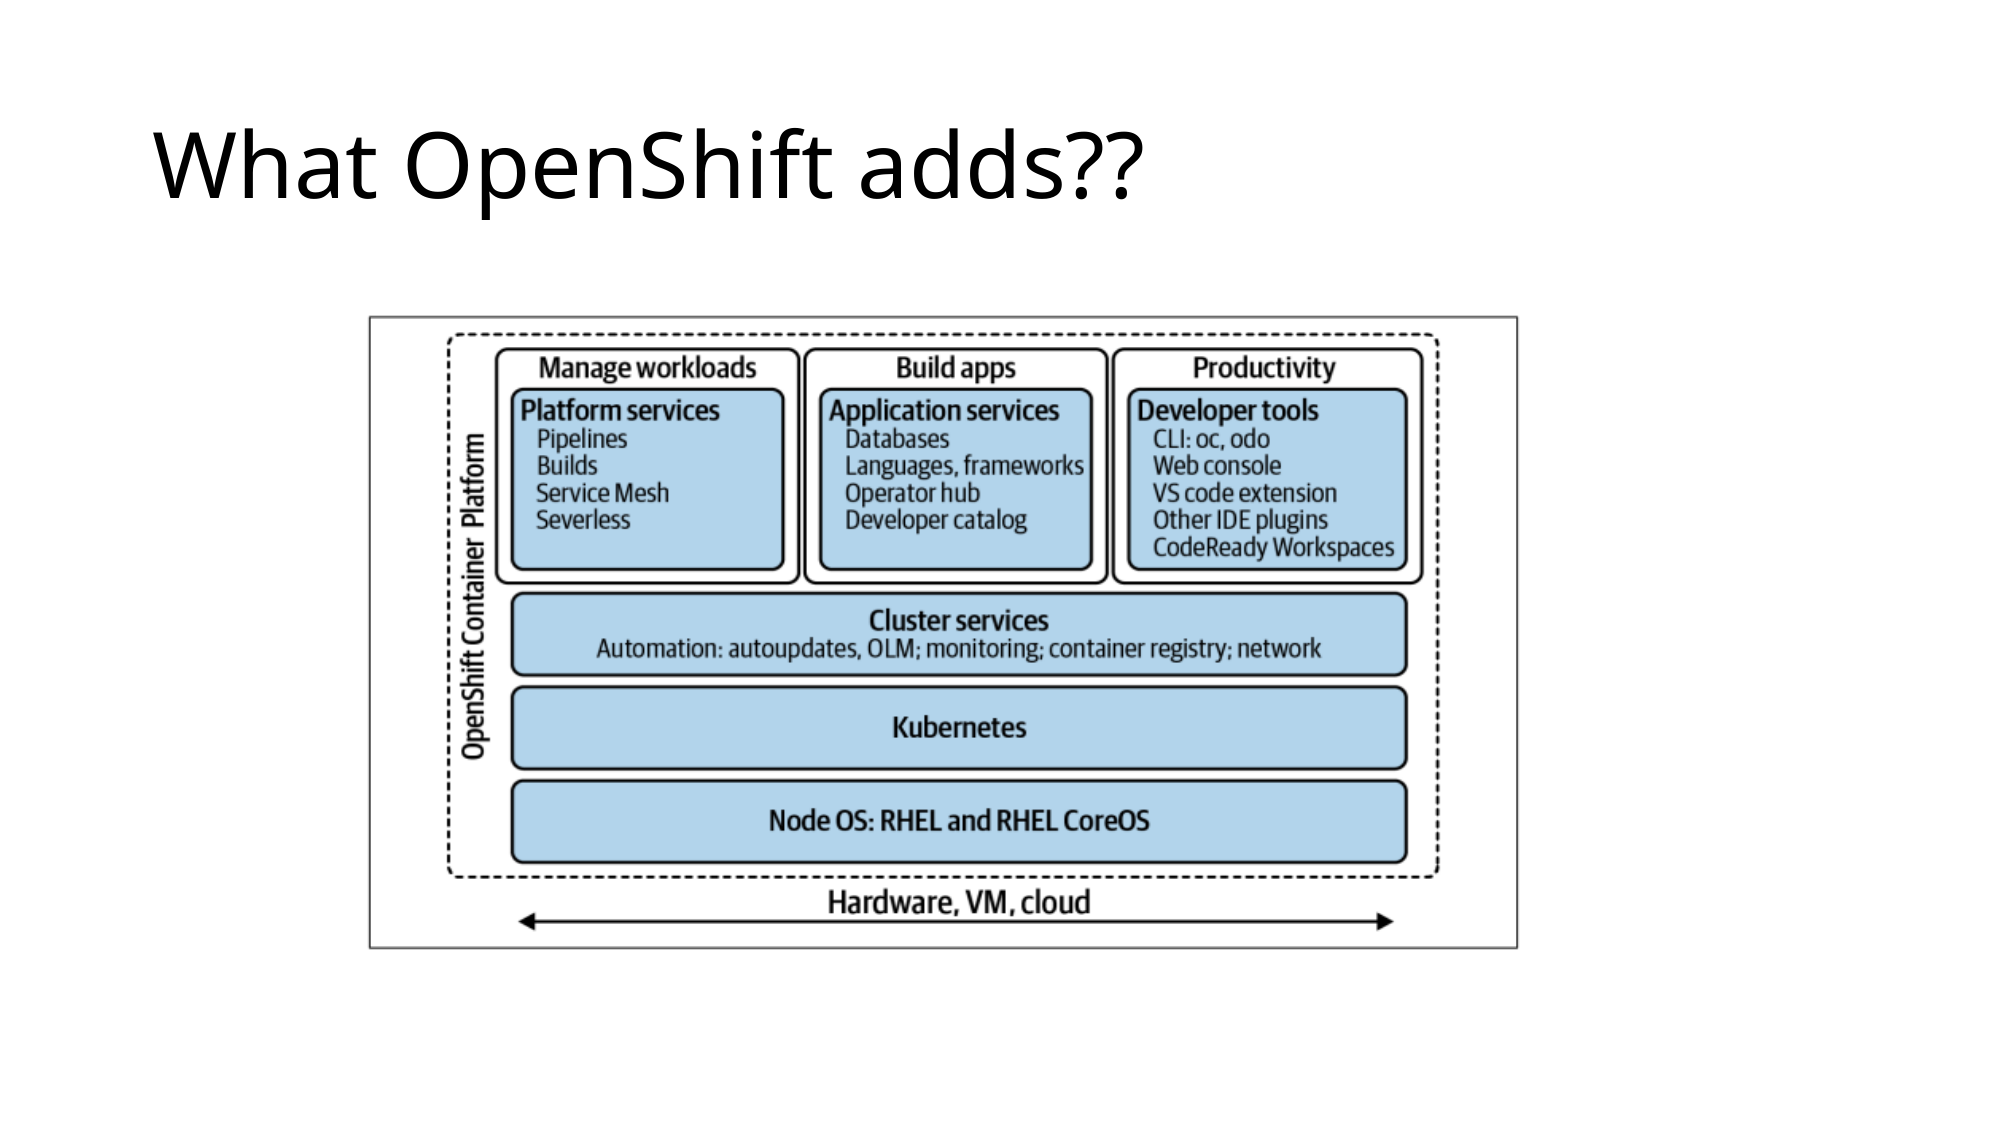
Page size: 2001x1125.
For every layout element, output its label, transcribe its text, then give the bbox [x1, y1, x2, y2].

title What OpenShift adds?? [137, 59, 1863, 278]
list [328, 301, 1585, 963]
